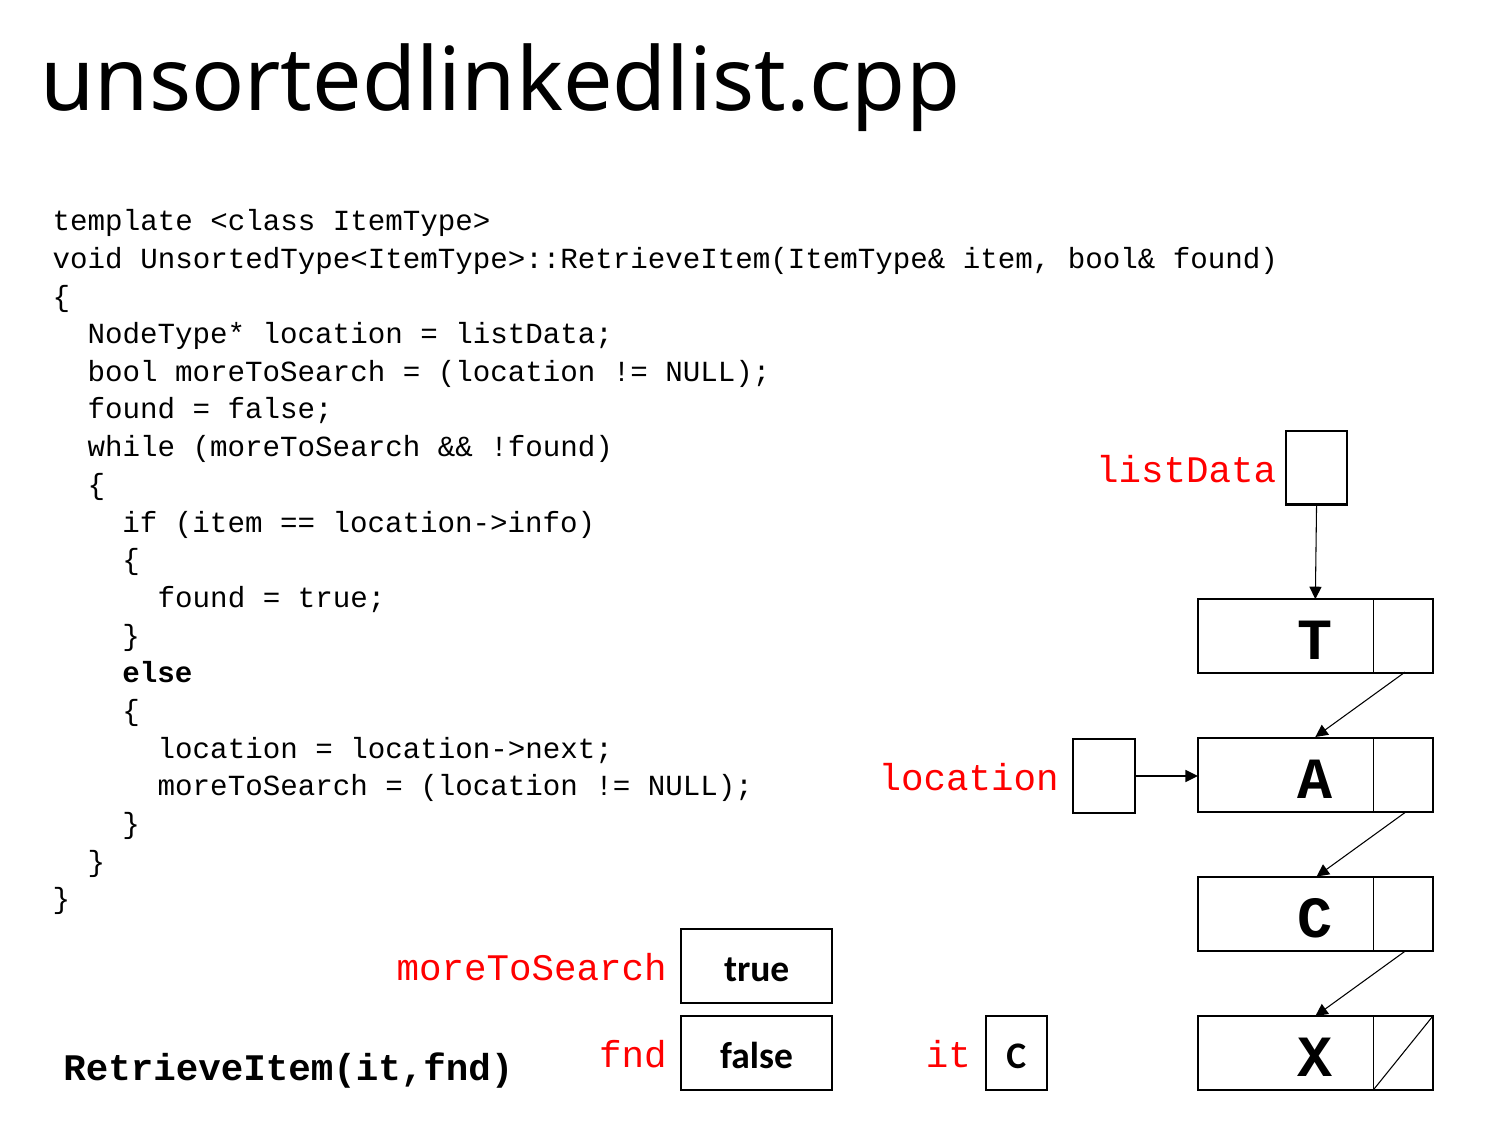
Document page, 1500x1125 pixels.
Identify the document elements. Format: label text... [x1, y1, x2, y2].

text_box fnd [527, 1022, 682, 1083]
text_box [1072, 738, 1136, 814]
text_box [1315, 672, 1405, 737]
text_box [1315, 951, 1405, 1017]
title unsortedlinkedlist.cpp [25, 26, 1469, 138]
text_box C [985, 1015, 1048, 1091]
text_box X [1197, 1015, 1373, 1091]
text_box false [680, 1015, 833, 1091]
text_box [1285, 430, 1348, 506]
text_box it [856, 1022, 986, 1083]
text_box true [680, 928, 833, 1004]
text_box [1316, 811, 1407, 877]
text_box moreToSearch [373, 936, 682, 996]
text_box RetrieveItem(it,fnd) [48, 1035, 531, 1095]
list template <class ItemType> void UnsortedType<ItemType>::RetrieveItem(ItemType& item, bool& found) { NodeType* location = listData; bool moreToSearch = (location != NULL); found = false; while (moreToSearch && !found) { if (item == location->info) { found = true; } else { location = location->next; moreToSearch = (location != NULL); } } } [37, 198, 1298, 984]
text_box listData [1062, 437, 1291, 498]
text_box A [1197, 737, 1434, 813]
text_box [1373, 1016, 1433, 1091]
text_box C [1197, 876, 1373, 952]
text_box location [845, 745, 1074, 806]
text_box C [1374, 876, 1434, 952]
text_box T [1197, 598, 1434, 674]
